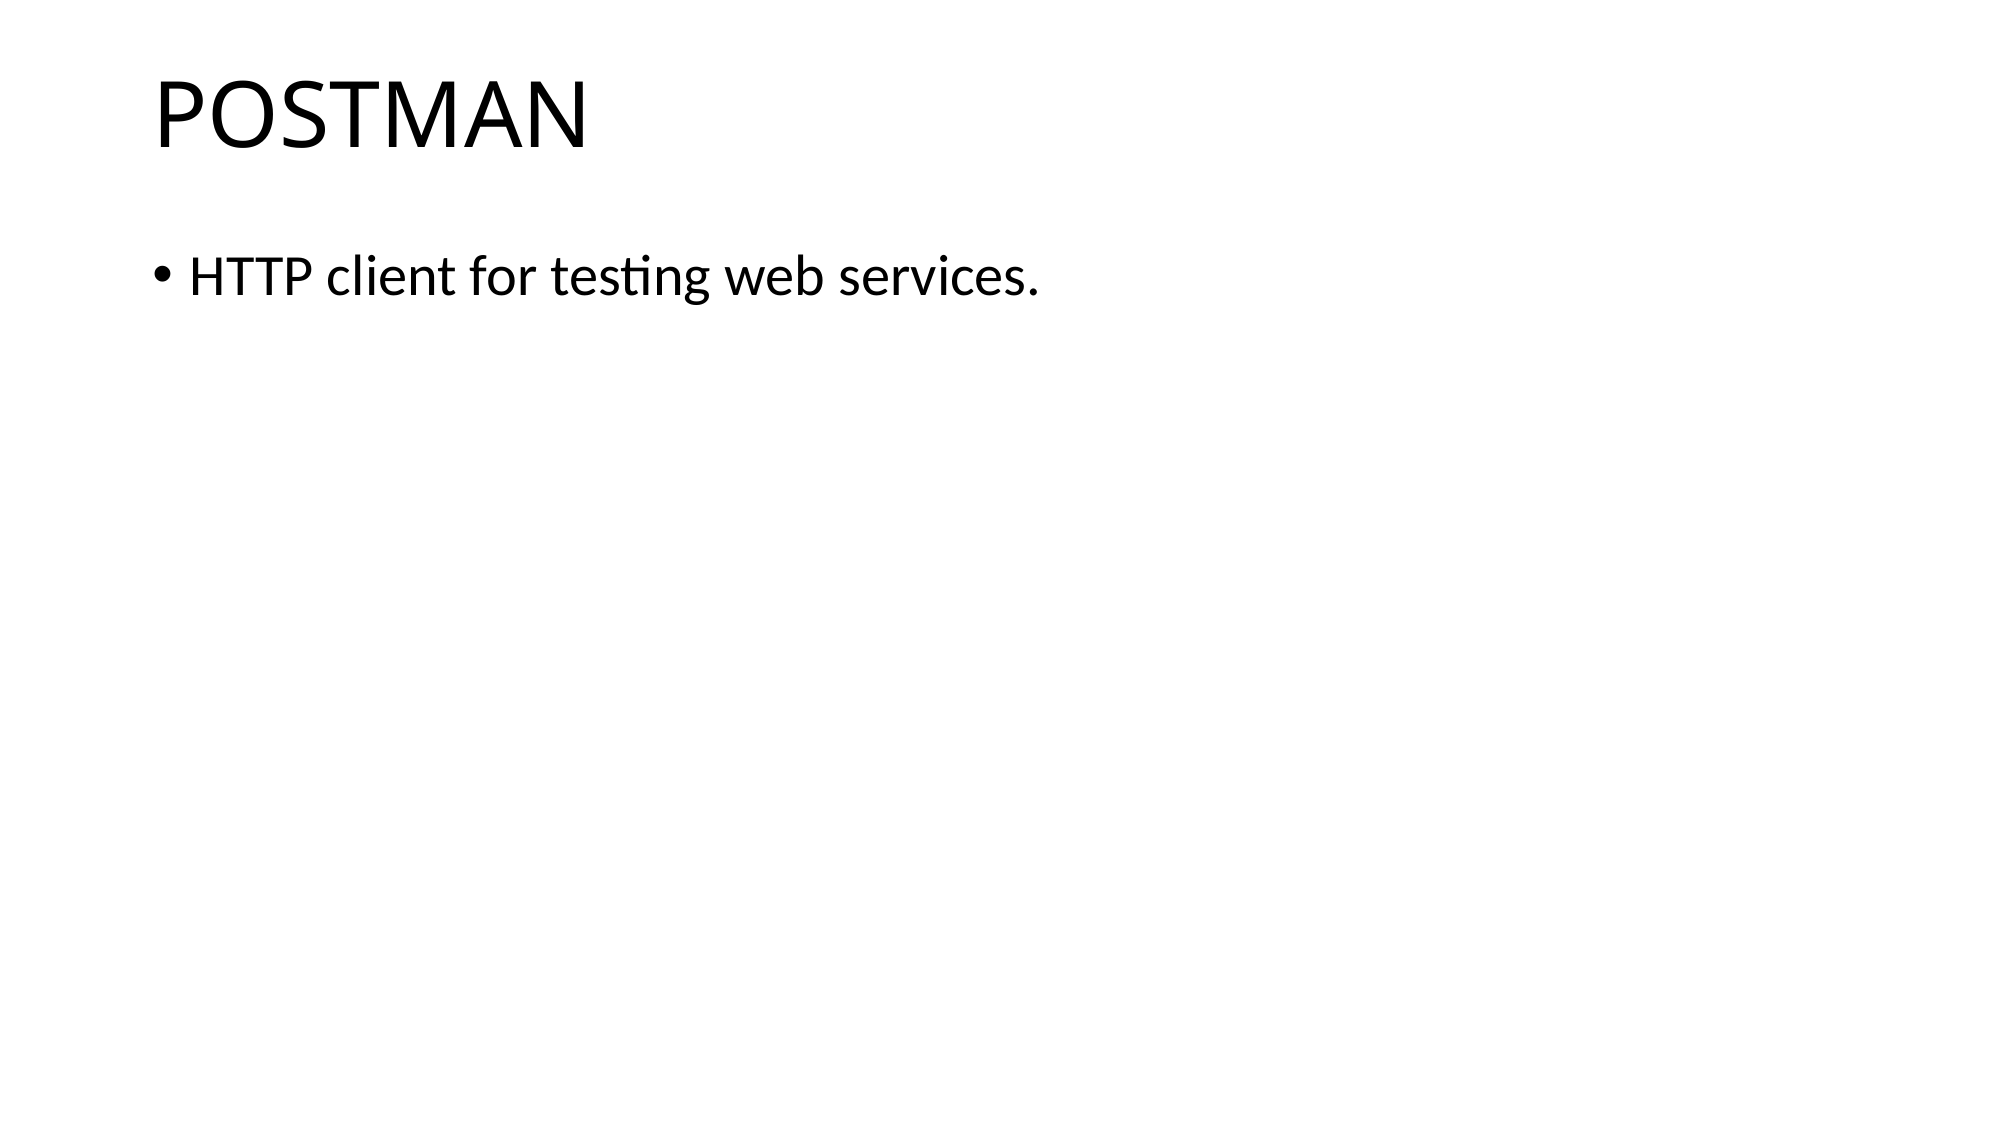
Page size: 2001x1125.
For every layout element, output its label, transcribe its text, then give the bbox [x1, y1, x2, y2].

title POSTMAN [137, 59, 1863, 175]
list HTTP client for testing web services. [137, 237, 1863, 1014]
